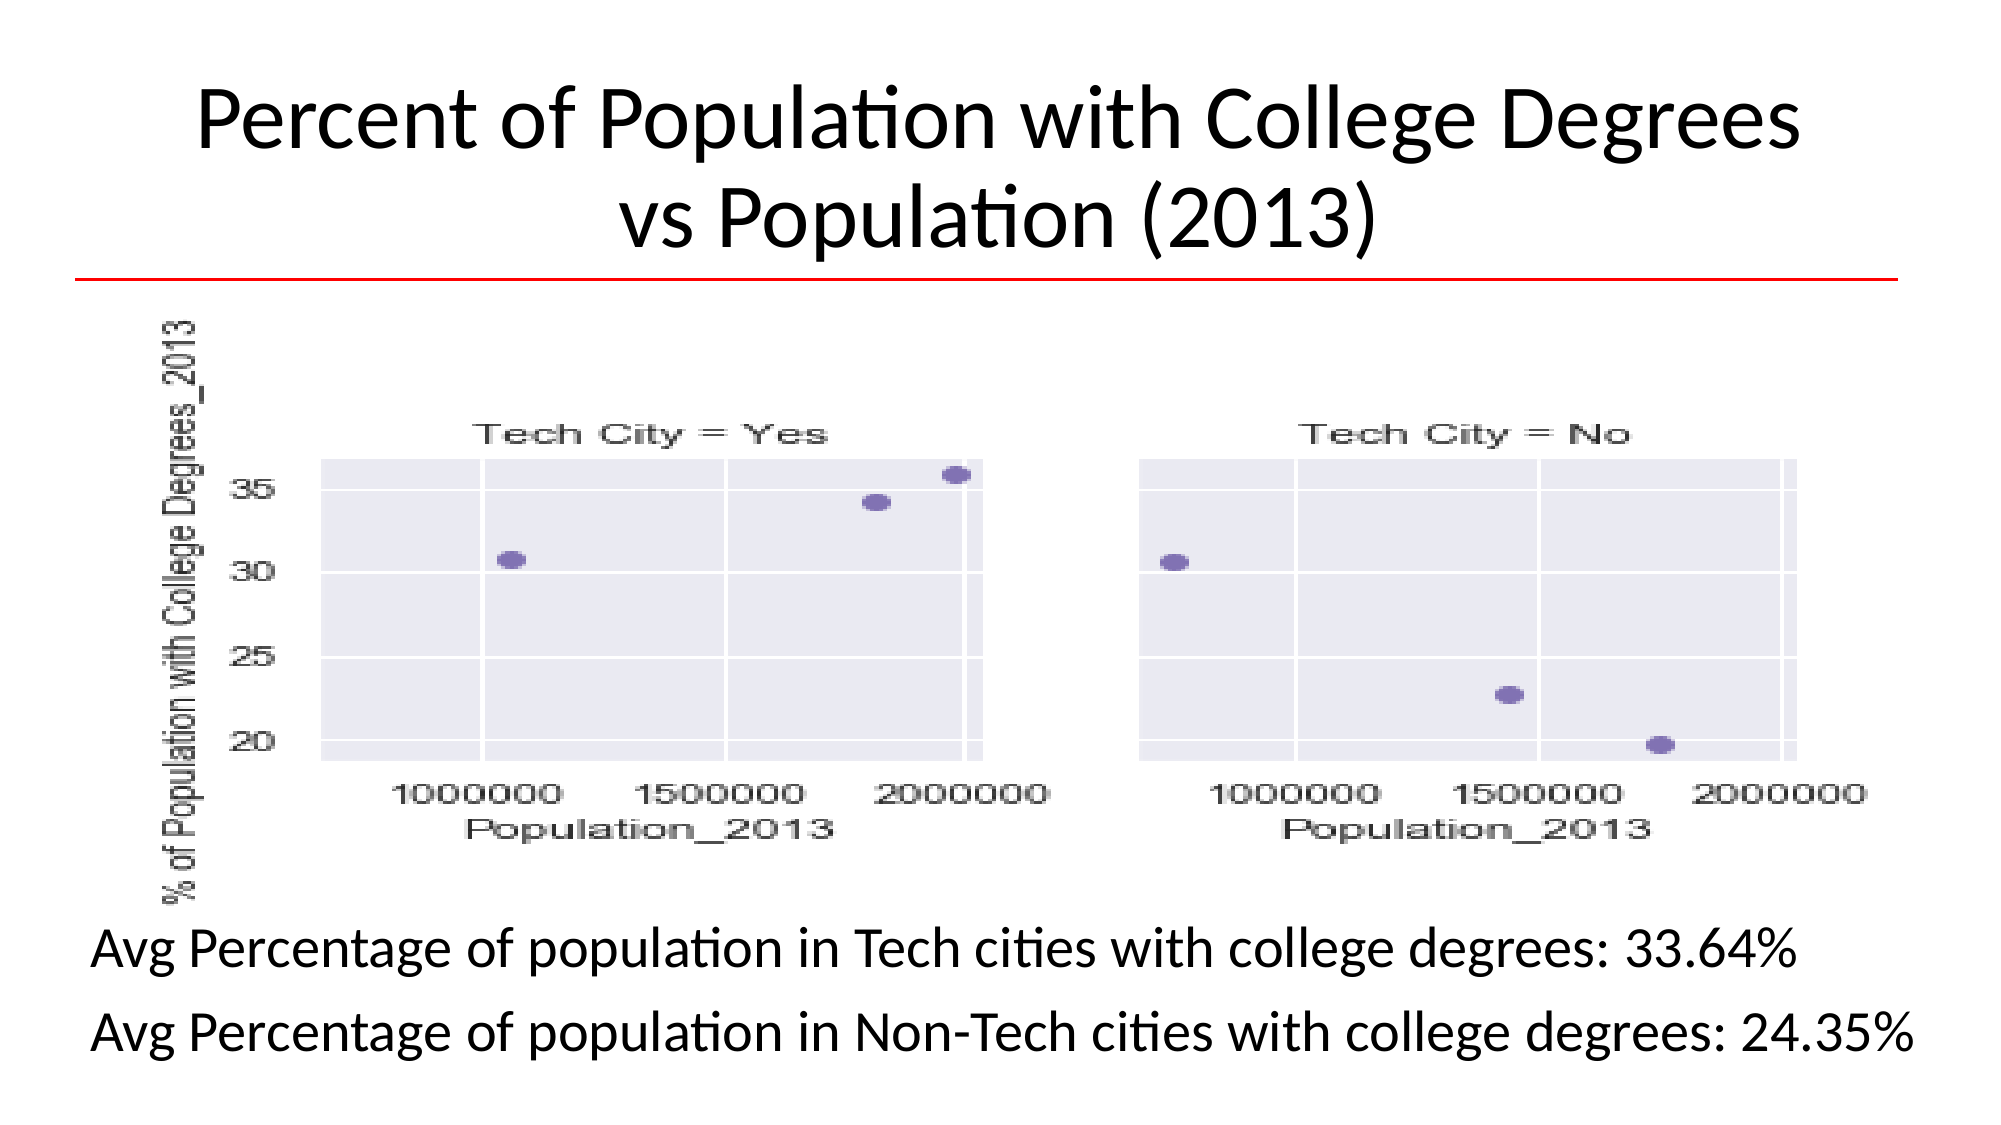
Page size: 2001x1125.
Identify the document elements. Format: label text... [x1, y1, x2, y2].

picture [137, 299, 1898, 922]
list Avg Percentage of population in Tech cities with college degrees: 33.64% Avg Percentage of population in Non-Tech cities with college degrees: 24.35% [75, 299, 1978, 1072]
title Percent of Population with College Degrees vs Population (2013) [137, 59, 1863, 278]
